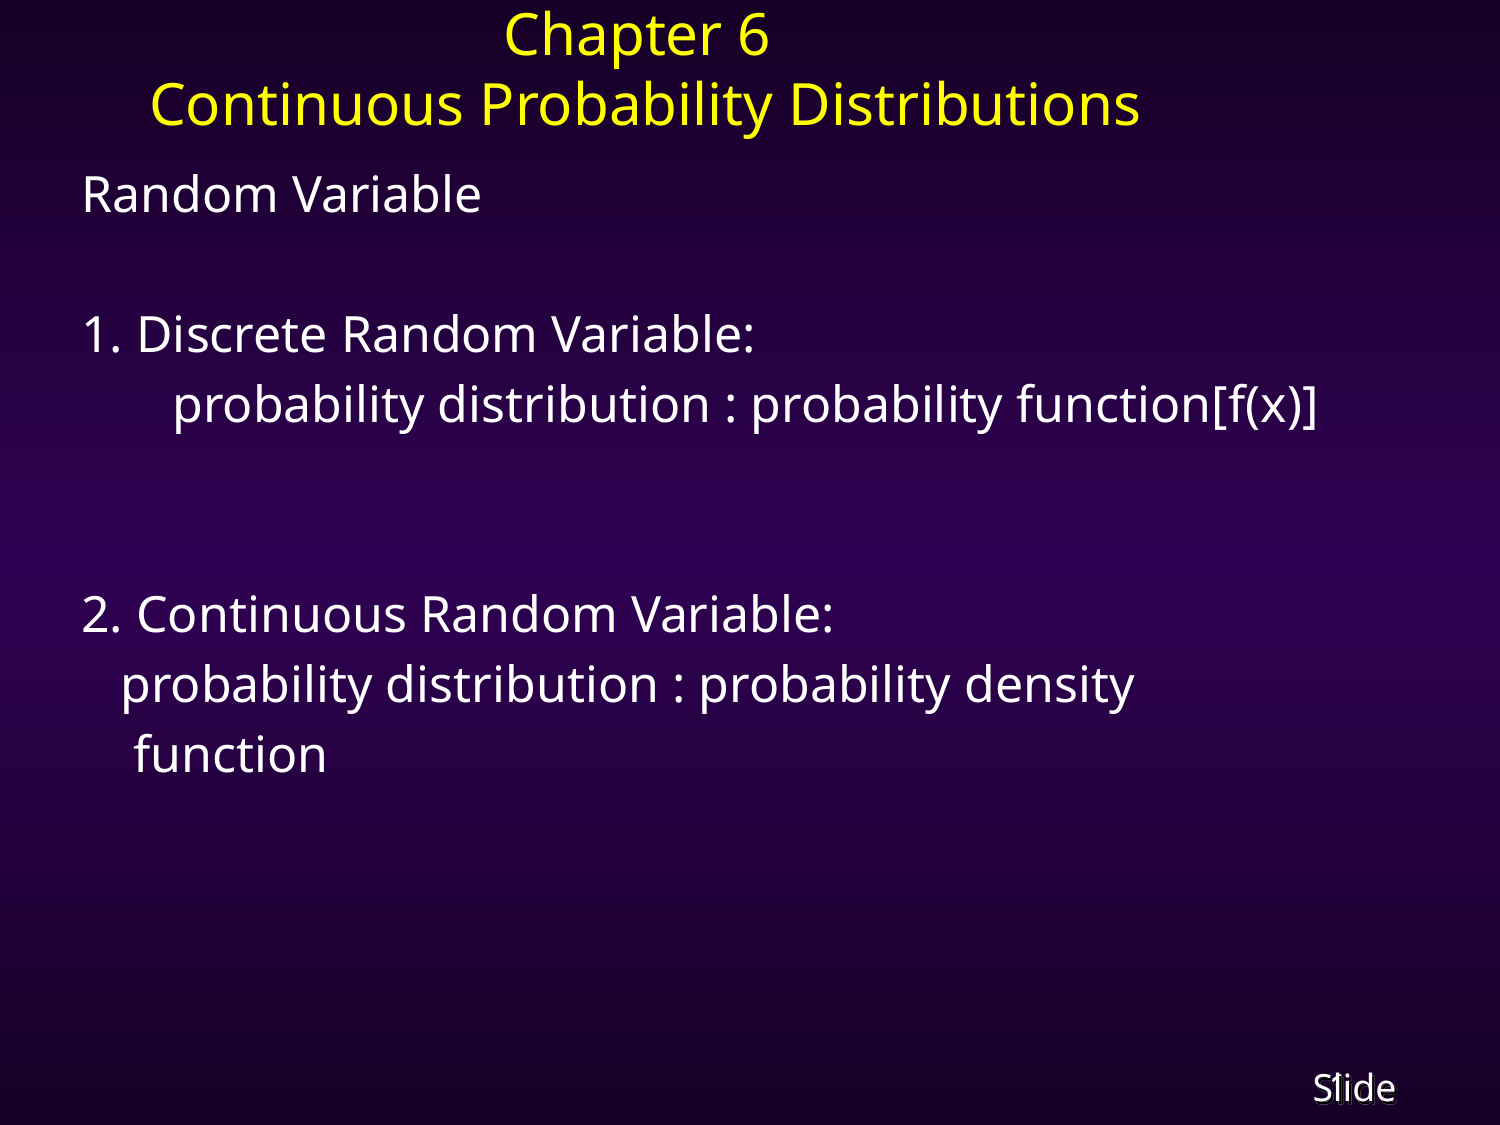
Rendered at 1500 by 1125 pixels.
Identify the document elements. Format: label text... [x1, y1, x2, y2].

title Chapter 6 Continuous Probability Distributions [0, 0, 1276, 135]
list Random Variable 1. Discrete Random Variable: probability distribution : probability function[f(x)] 2. Continuous Random Variable: probability distribution : probability density function [66, 154, 1455, 970]
